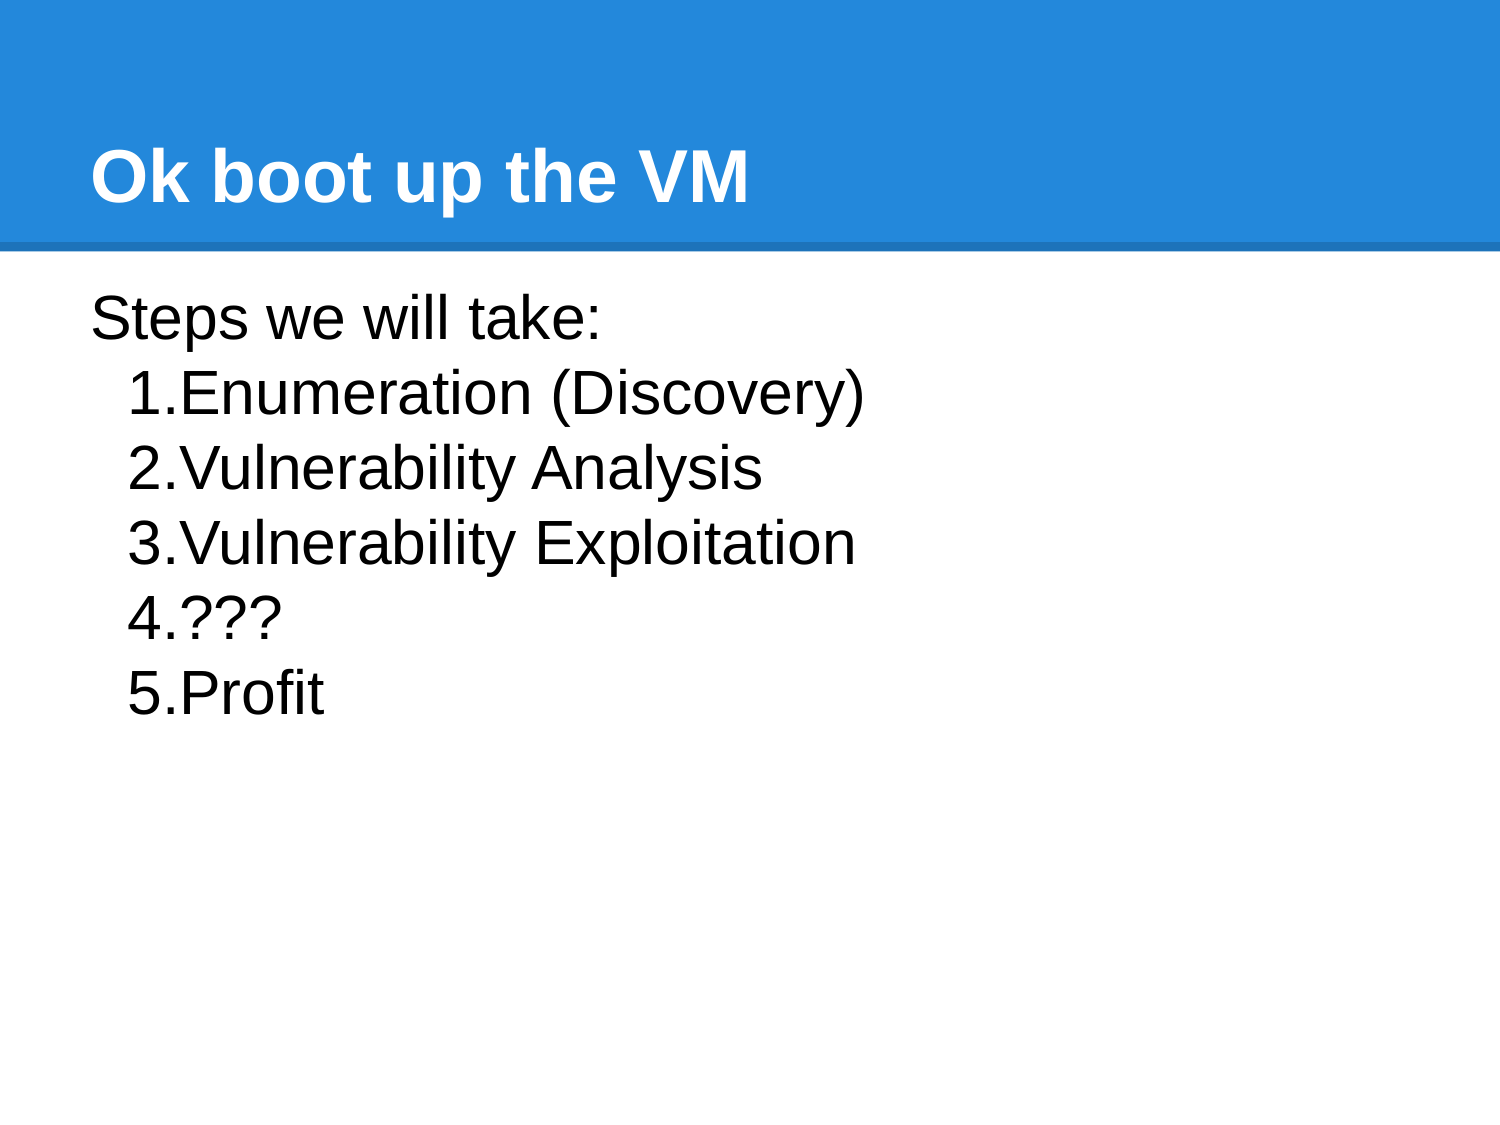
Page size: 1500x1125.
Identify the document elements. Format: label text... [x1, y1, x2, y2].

list Steps we will take: Enumeration (Discovery) Vulnerability Analysis Vulnerability Exploitation ??? Profit [75, 262, 1425, 1078]
title Ok boot up the VM [75, 45, 1425, 233]
